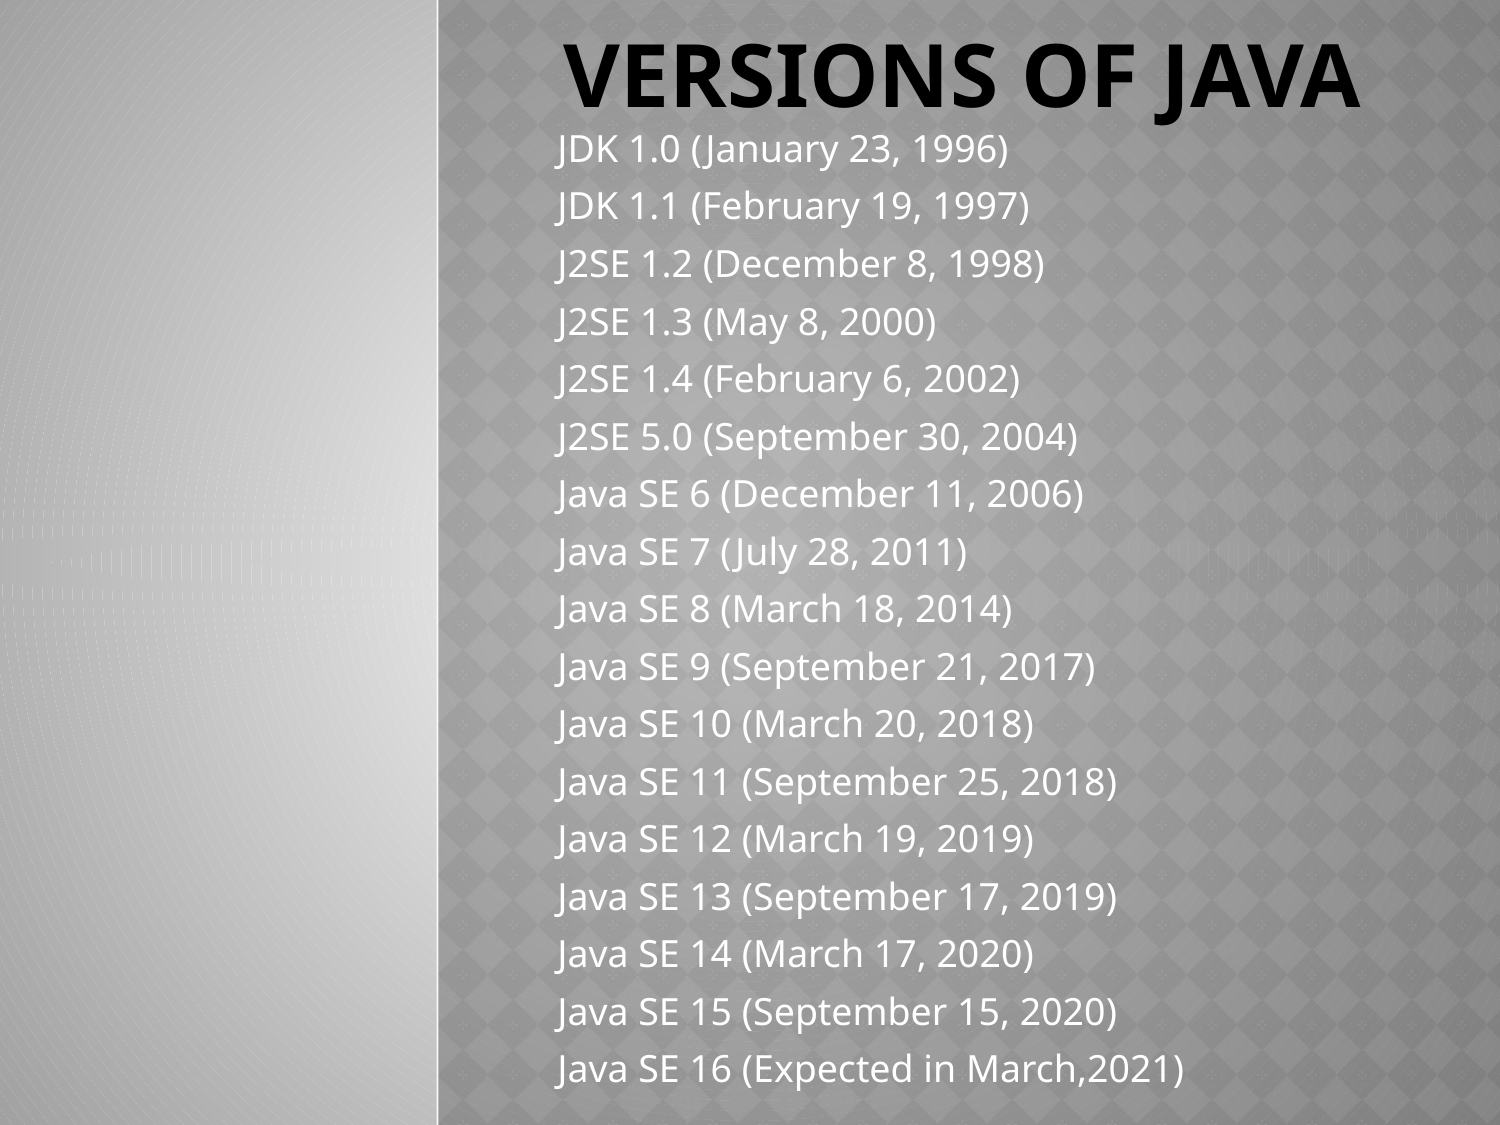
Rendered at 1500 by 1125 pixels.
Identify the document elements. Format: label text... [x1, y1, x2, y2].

title Versions of java [487, 50, 1438, 125]
subtitle JDK 1.0 (January 23, 1996) JDK 1.1 (February 19, 1997) J2SE 1.2 (December 8, 1998) J2SE 1.3 (May 8, 2000) J2SE 1.4 (February 6, 2002) J2SE 5.0 (September 30, 2004) Java SE 6 (December 11, 2006) Java SE 7 (July 28, 2011) Java SE 8 (March 18, 2014) Java SE 9 (September 21, 2017) Java SE 10 (March 20, 2018) Java SE 11 (September 25, 2018) Java SE 12 (March 19, 2019) Java SE 13 (September 17, 2019) Java SE 14 (March 17, 2020) Java SE 15 (September 15, 2020) Java SE 16 (Expected in March,2021) [549, 125, 1463, 1088]
